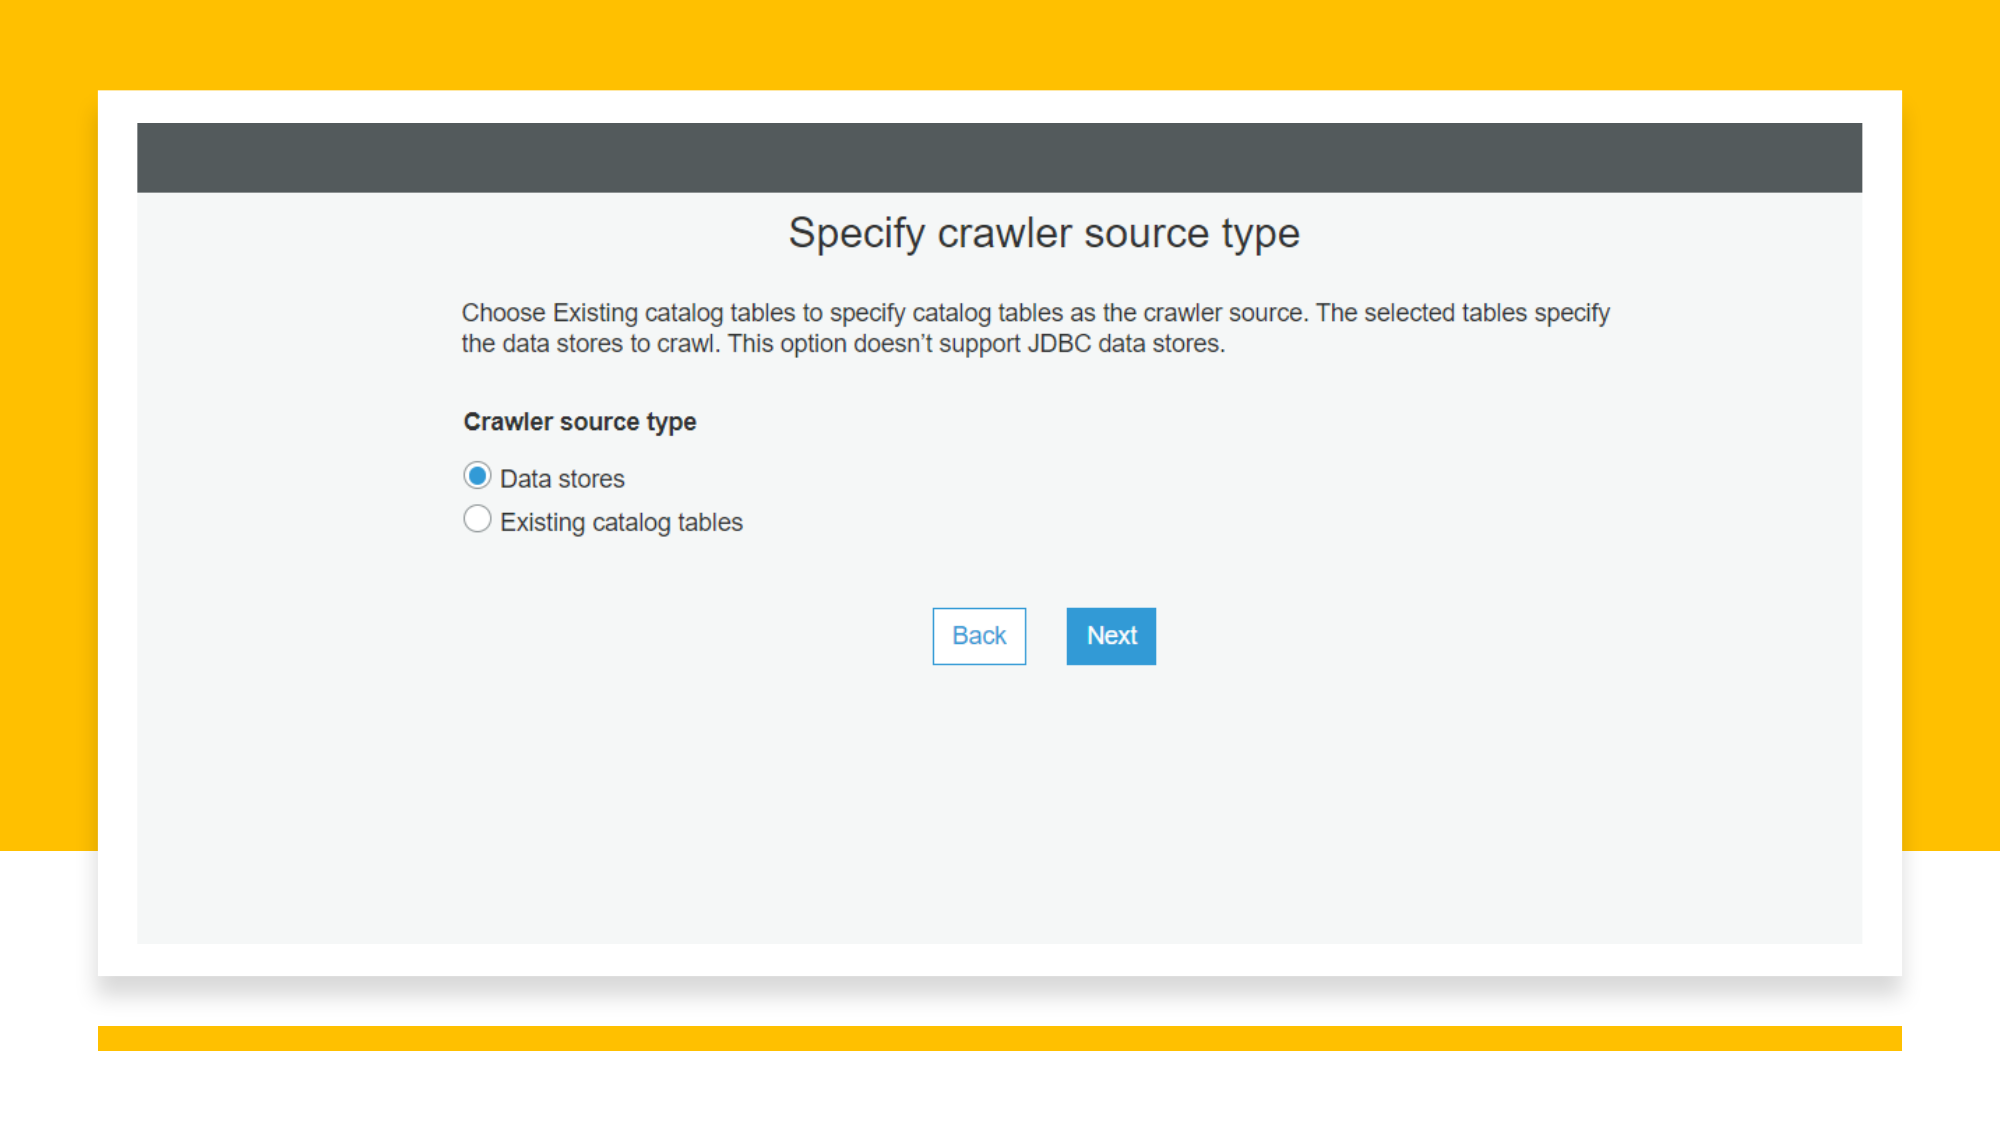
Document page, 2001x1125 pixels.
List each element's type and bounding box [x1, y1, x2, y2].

text_box [0, 0, 2000, 852]
text_box [0, 852, 2000, 1125]
text_box [97, 89, 1903, 977]
list [137, 123, 1863, 944]
